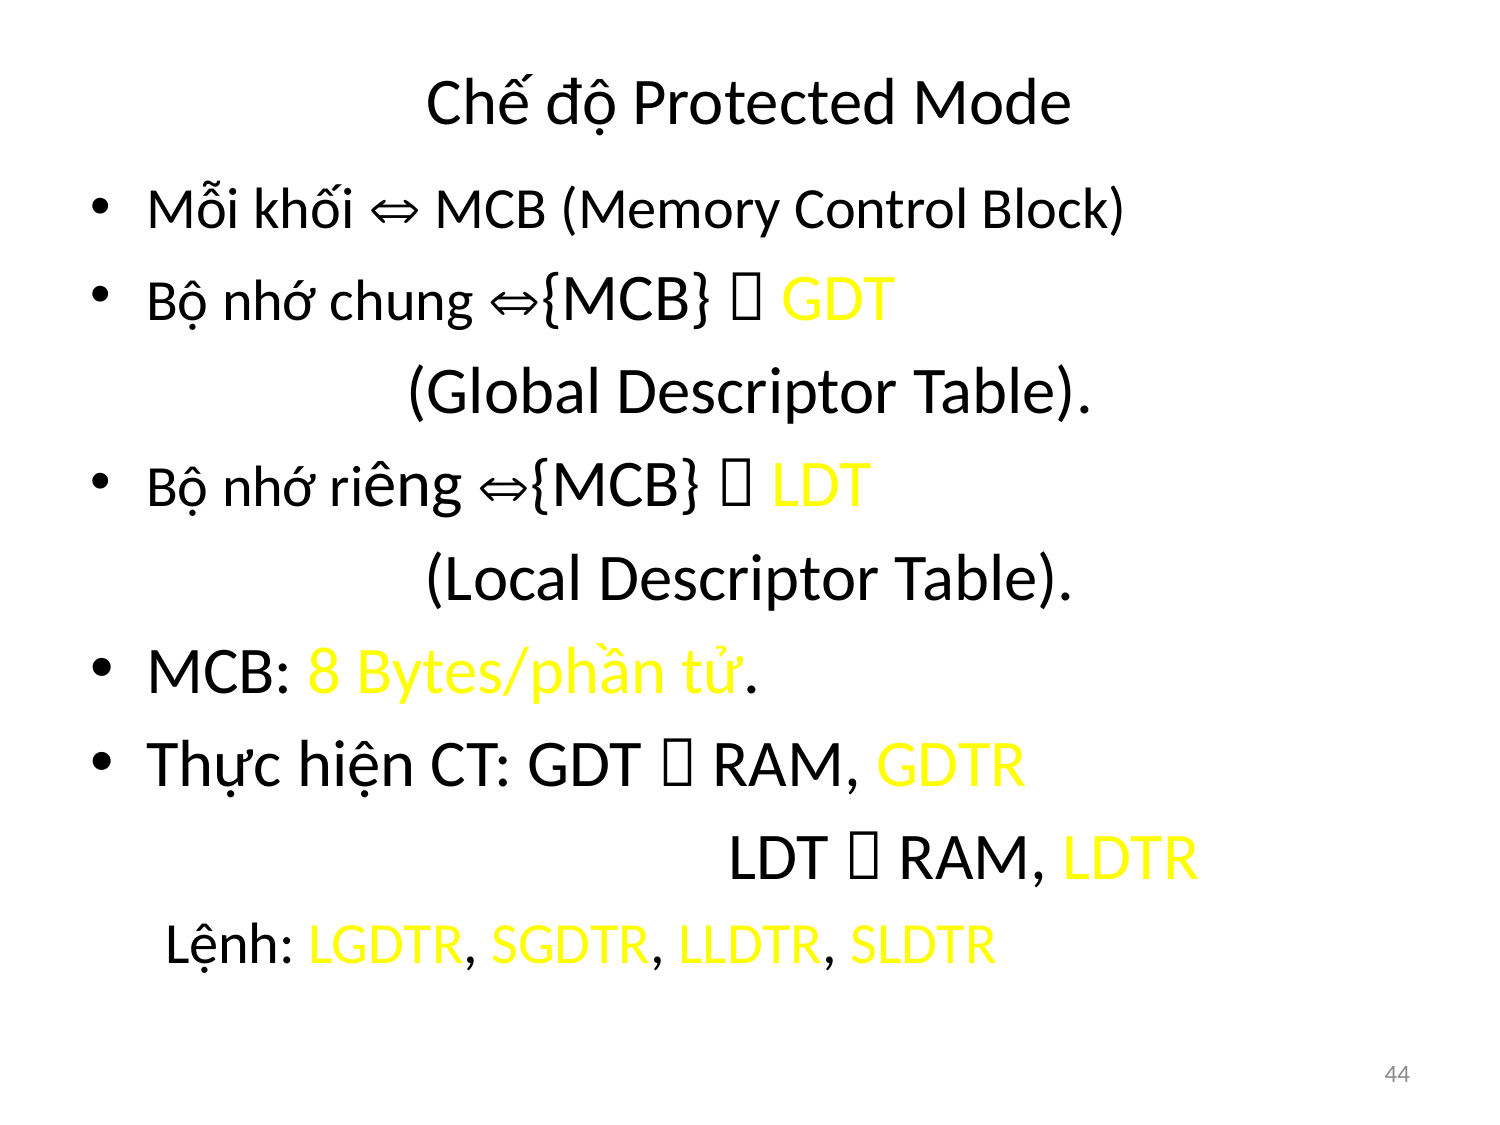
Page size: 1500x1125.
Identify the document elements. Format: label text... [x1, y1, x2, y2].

list Mỗi khối  MCB (Memory Control Block) Bộ nhớ chung {MCB}  GDT (Global Descriptor Table). Bộ nhớ riêng {MCB}  LDT (Local Descriptor Table). MCB: 8 Bytes/phần tử. Thực hiện CT: GDT  RAM, GDTR LDT  RAM, LDTR Lệnh: LGDTR, SGDTR, LLDTR, SLDTR [75, 162, 1425, 1050]
slide_number 44 [1074, 1050, 1425, 1103]
title Chế độ Protected Mode [75, 45, 1425, 150]
